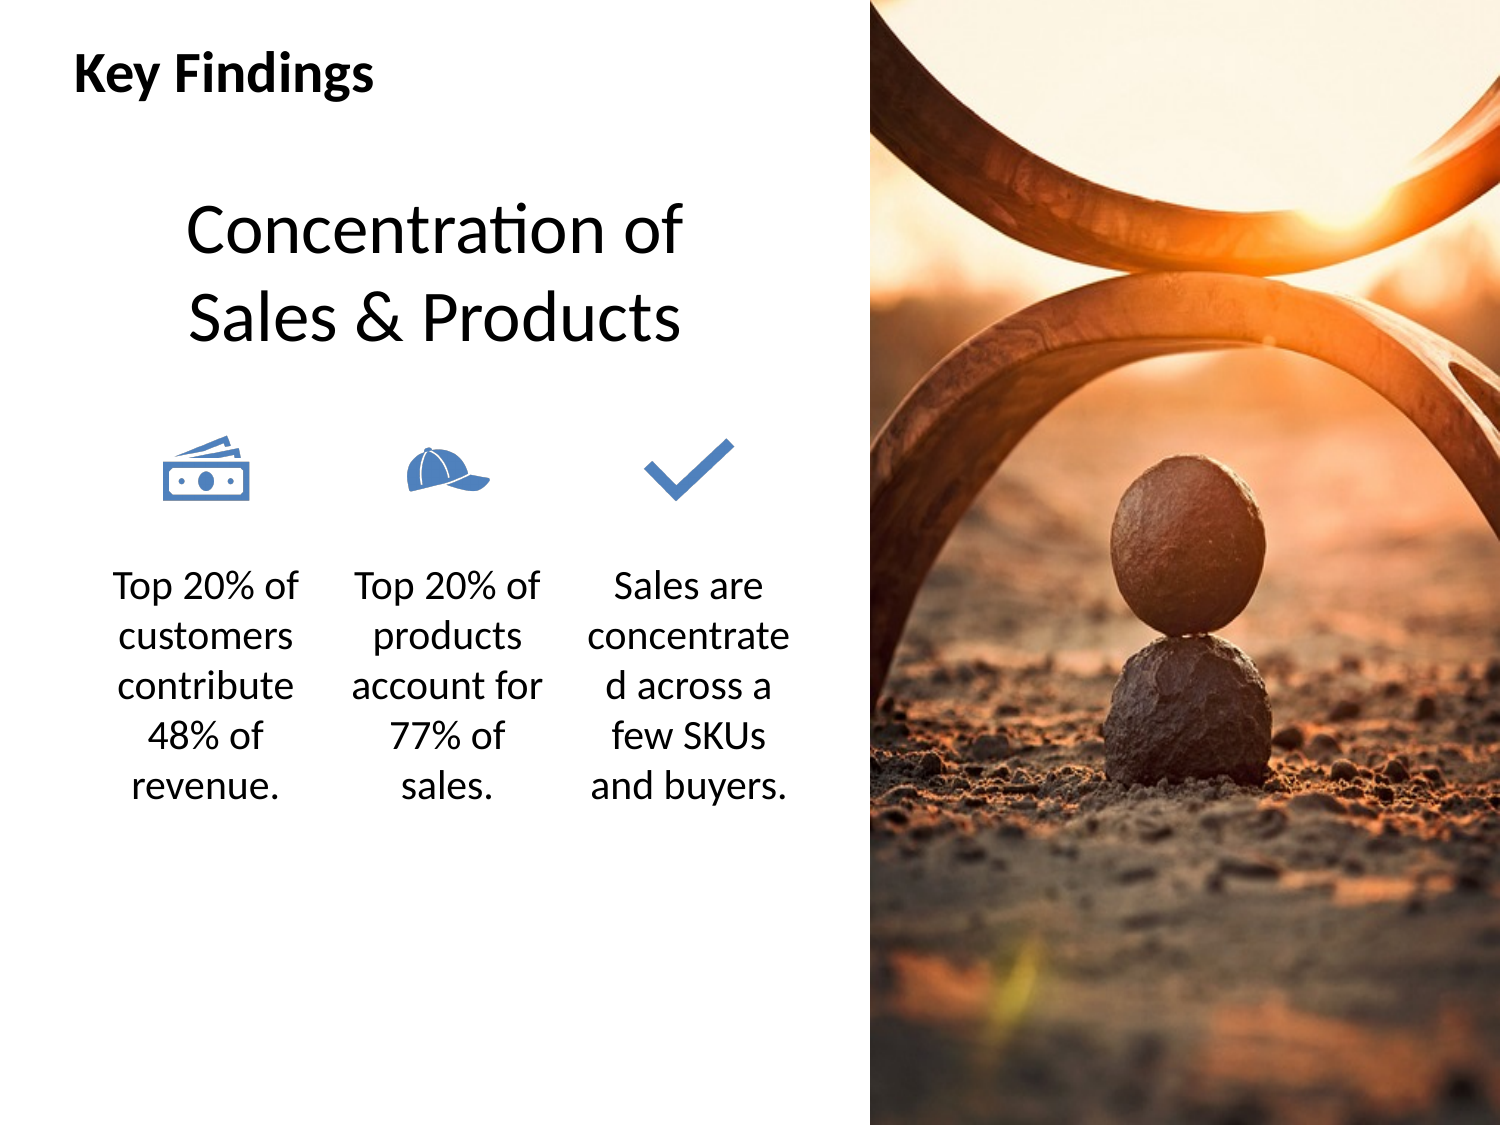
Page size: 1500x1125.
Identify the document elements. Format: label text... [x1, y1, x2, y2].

title Concentration of Sales & Products [102, 172, 768, 295]
text_box Key Findings [59, 27, 402, 112]
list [102, 296, 793, 829]
picture [870, 0, 1500, 1125]
text_box [0, 0, 868, 1125]
